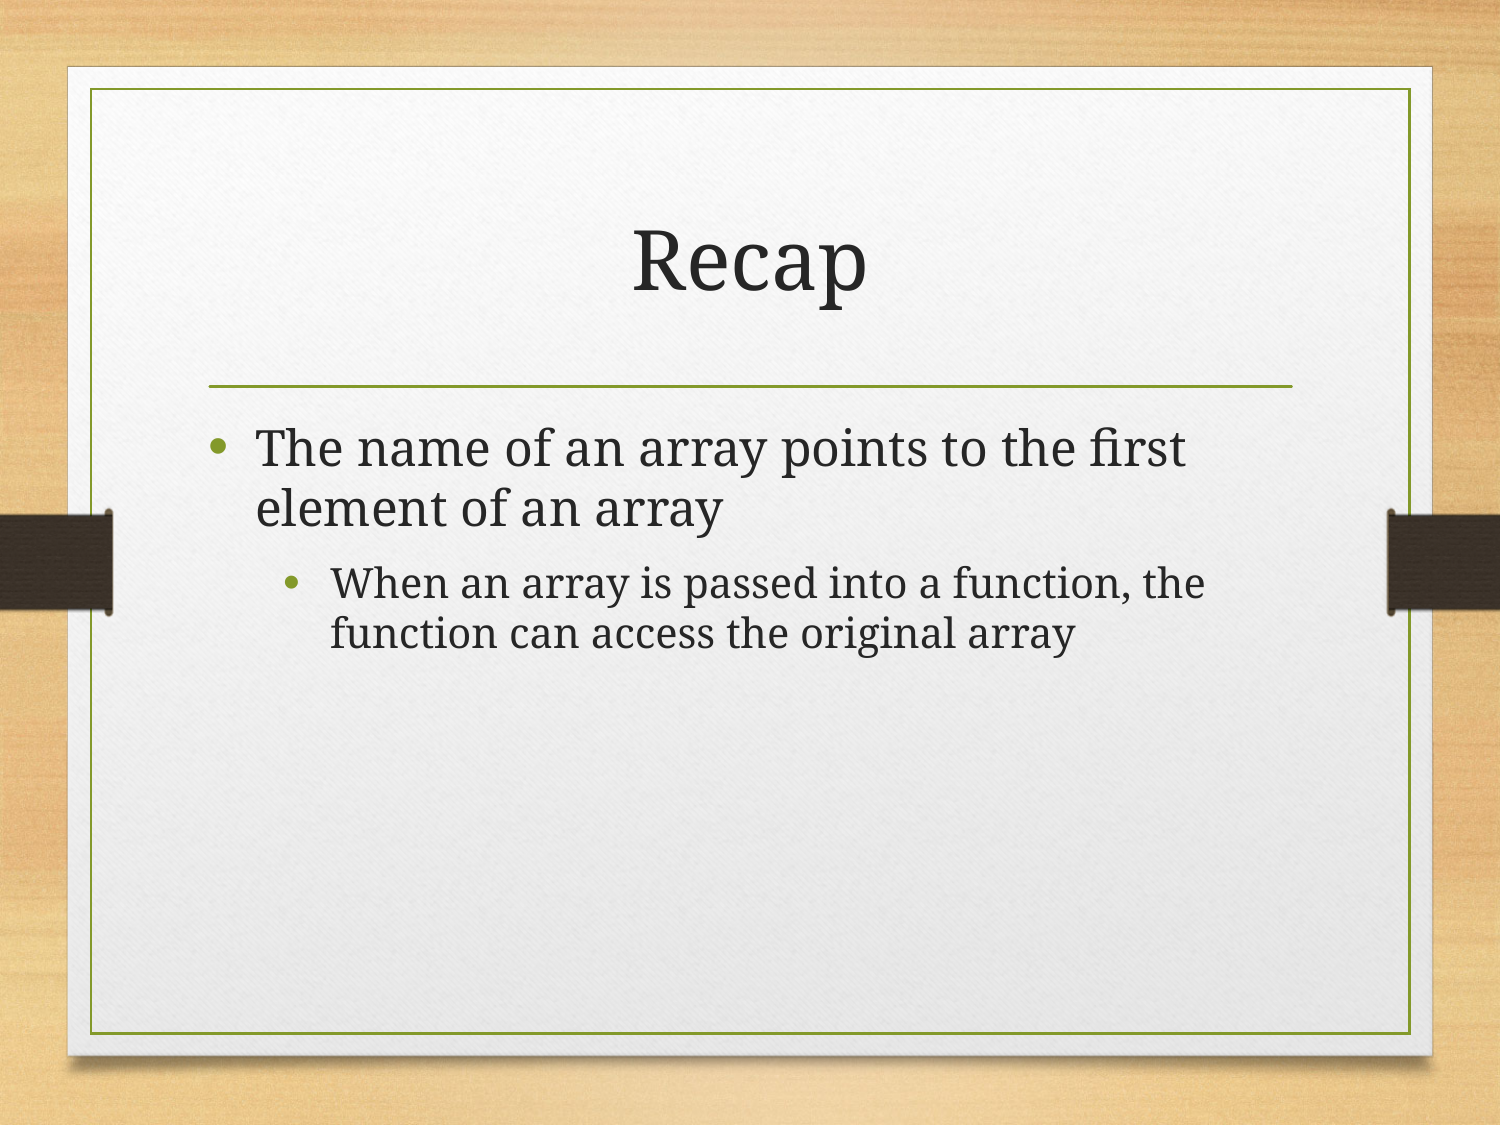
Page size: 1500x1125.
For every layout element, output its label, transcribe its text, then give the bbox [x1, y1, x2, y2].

list The name of an array points to the first element of an array When an array is passed into a function, the function can access the original array [193, 408, 1309, 974]
title Recap [193, 150, 1309, 365]
picture [0, 0, 1500, 1125]
